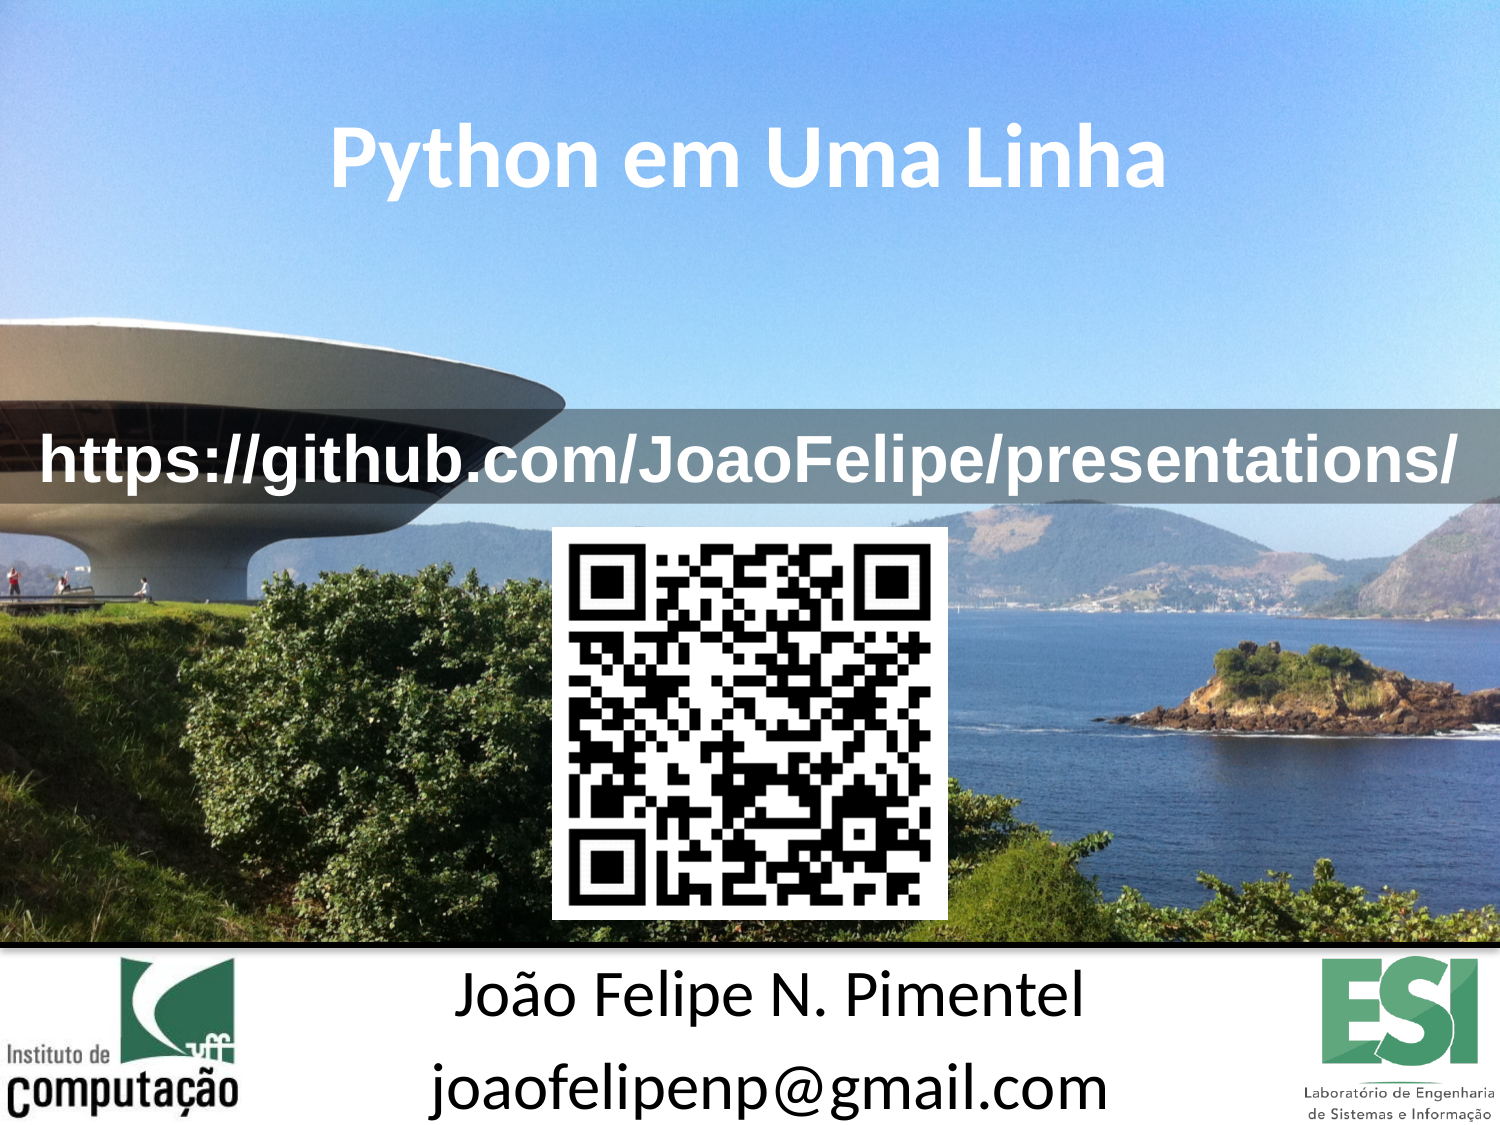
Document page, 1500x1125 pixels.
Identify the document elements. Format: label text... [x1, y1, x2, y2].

text_box https://github.com/JoaoFelipe/presentations/ [0, 408, 1500, 504]
picture [0, 948, 239, 1125]
picture [0, 504, 1500, 942]
picture [0, 303, 1500, 408]
title Python em Uma Linha [0, 0, 1500, 303]
subtitle João Felipe N. Pimentel joaofelipenp@gmail.com [239, 945, 1301, 1125]
picture [1305, 956, 1494, 1122]
